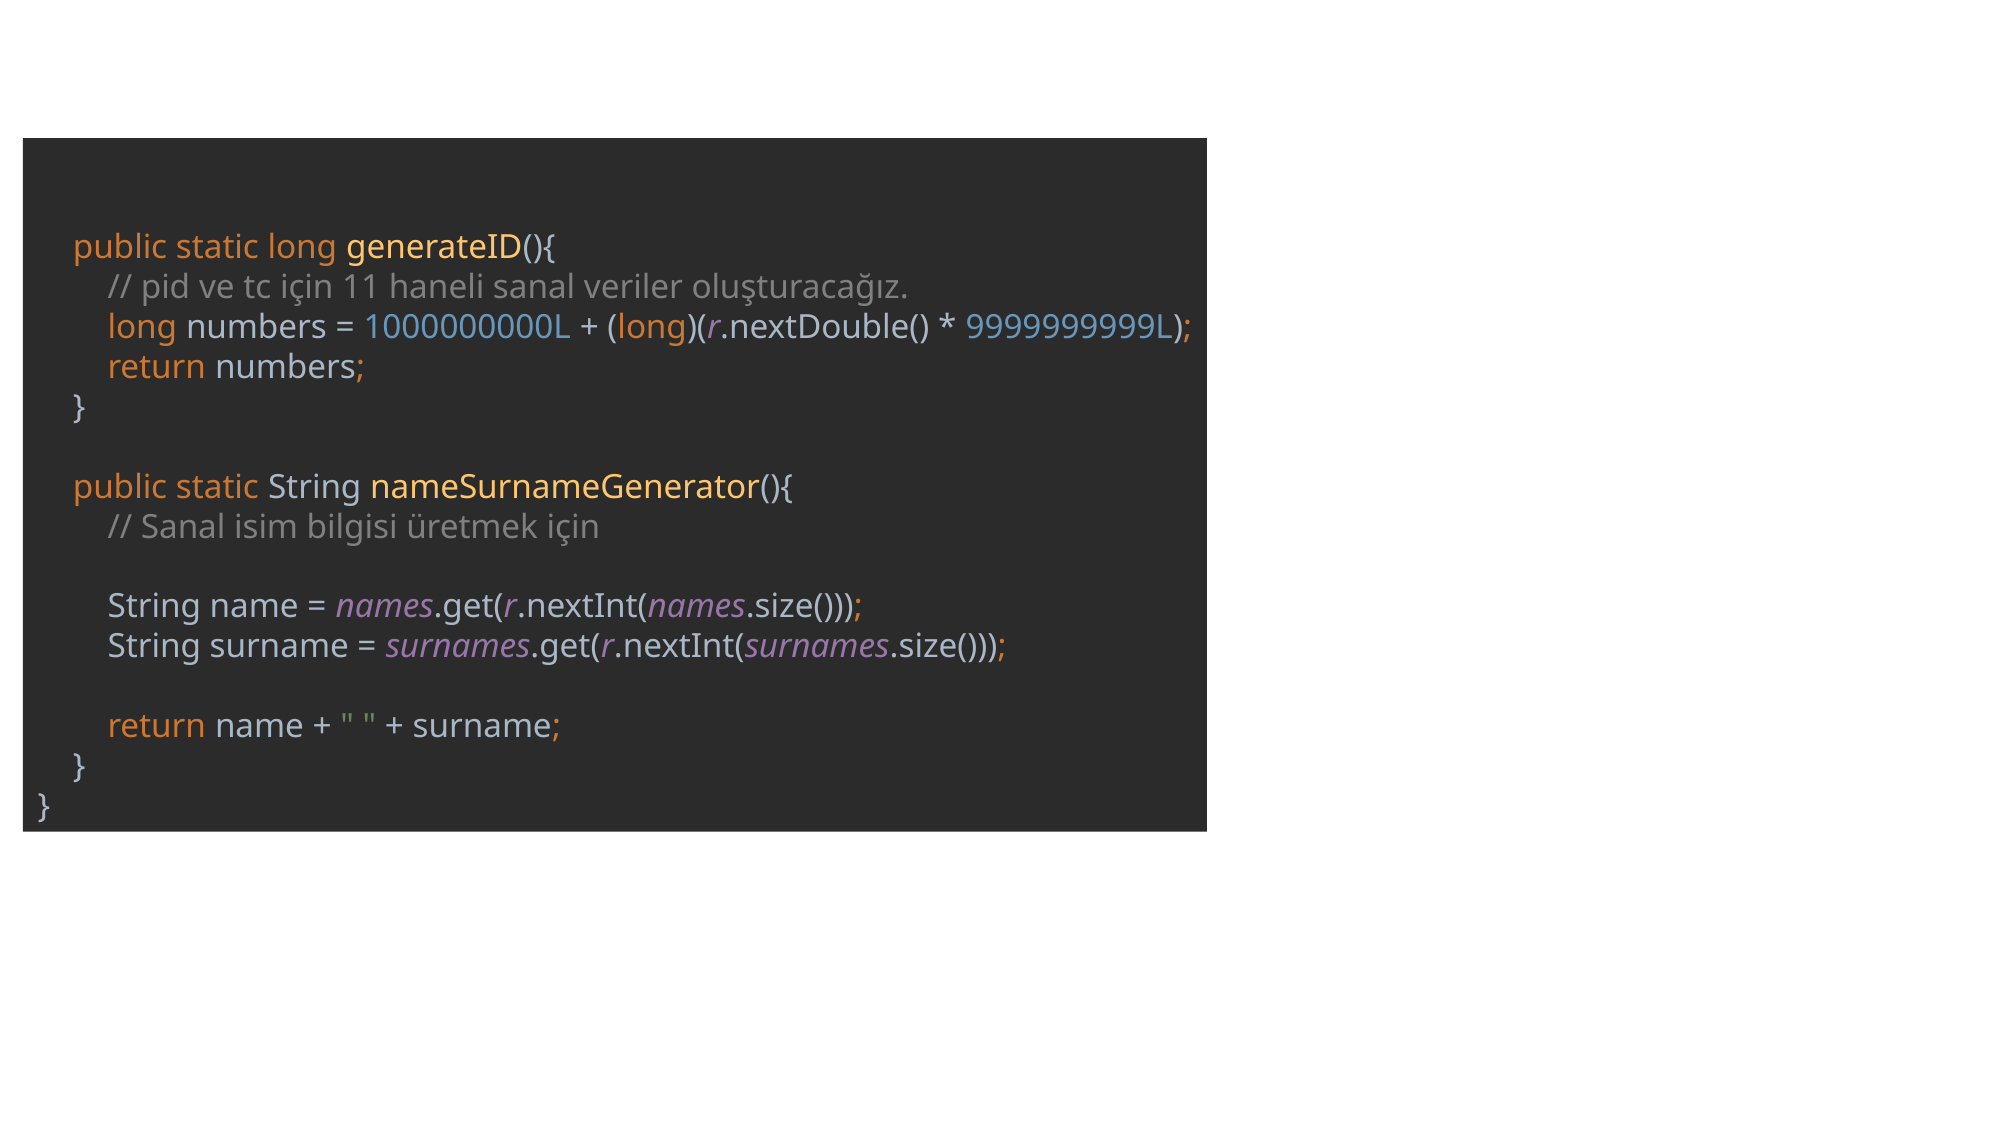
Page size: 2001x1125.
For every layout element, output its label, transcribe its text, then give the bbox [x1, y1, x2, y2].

text_box public static long generateID(){ // pid ve tc için 11 haneli sanal veriler oluşturacağız. long numbers = 1000000000L + (long)(r.nextDouble() * 9999999999L); return numbers; } public static String nameSurnameGenerator(){ // Sanal isim bilgisi üretmek için String name = names.get(r.nextInt(names.size())); String surname = surnames.get(r.nextInt(surnames.size())); return name + " " + surname; } } [22, 138, 1207, 832]
